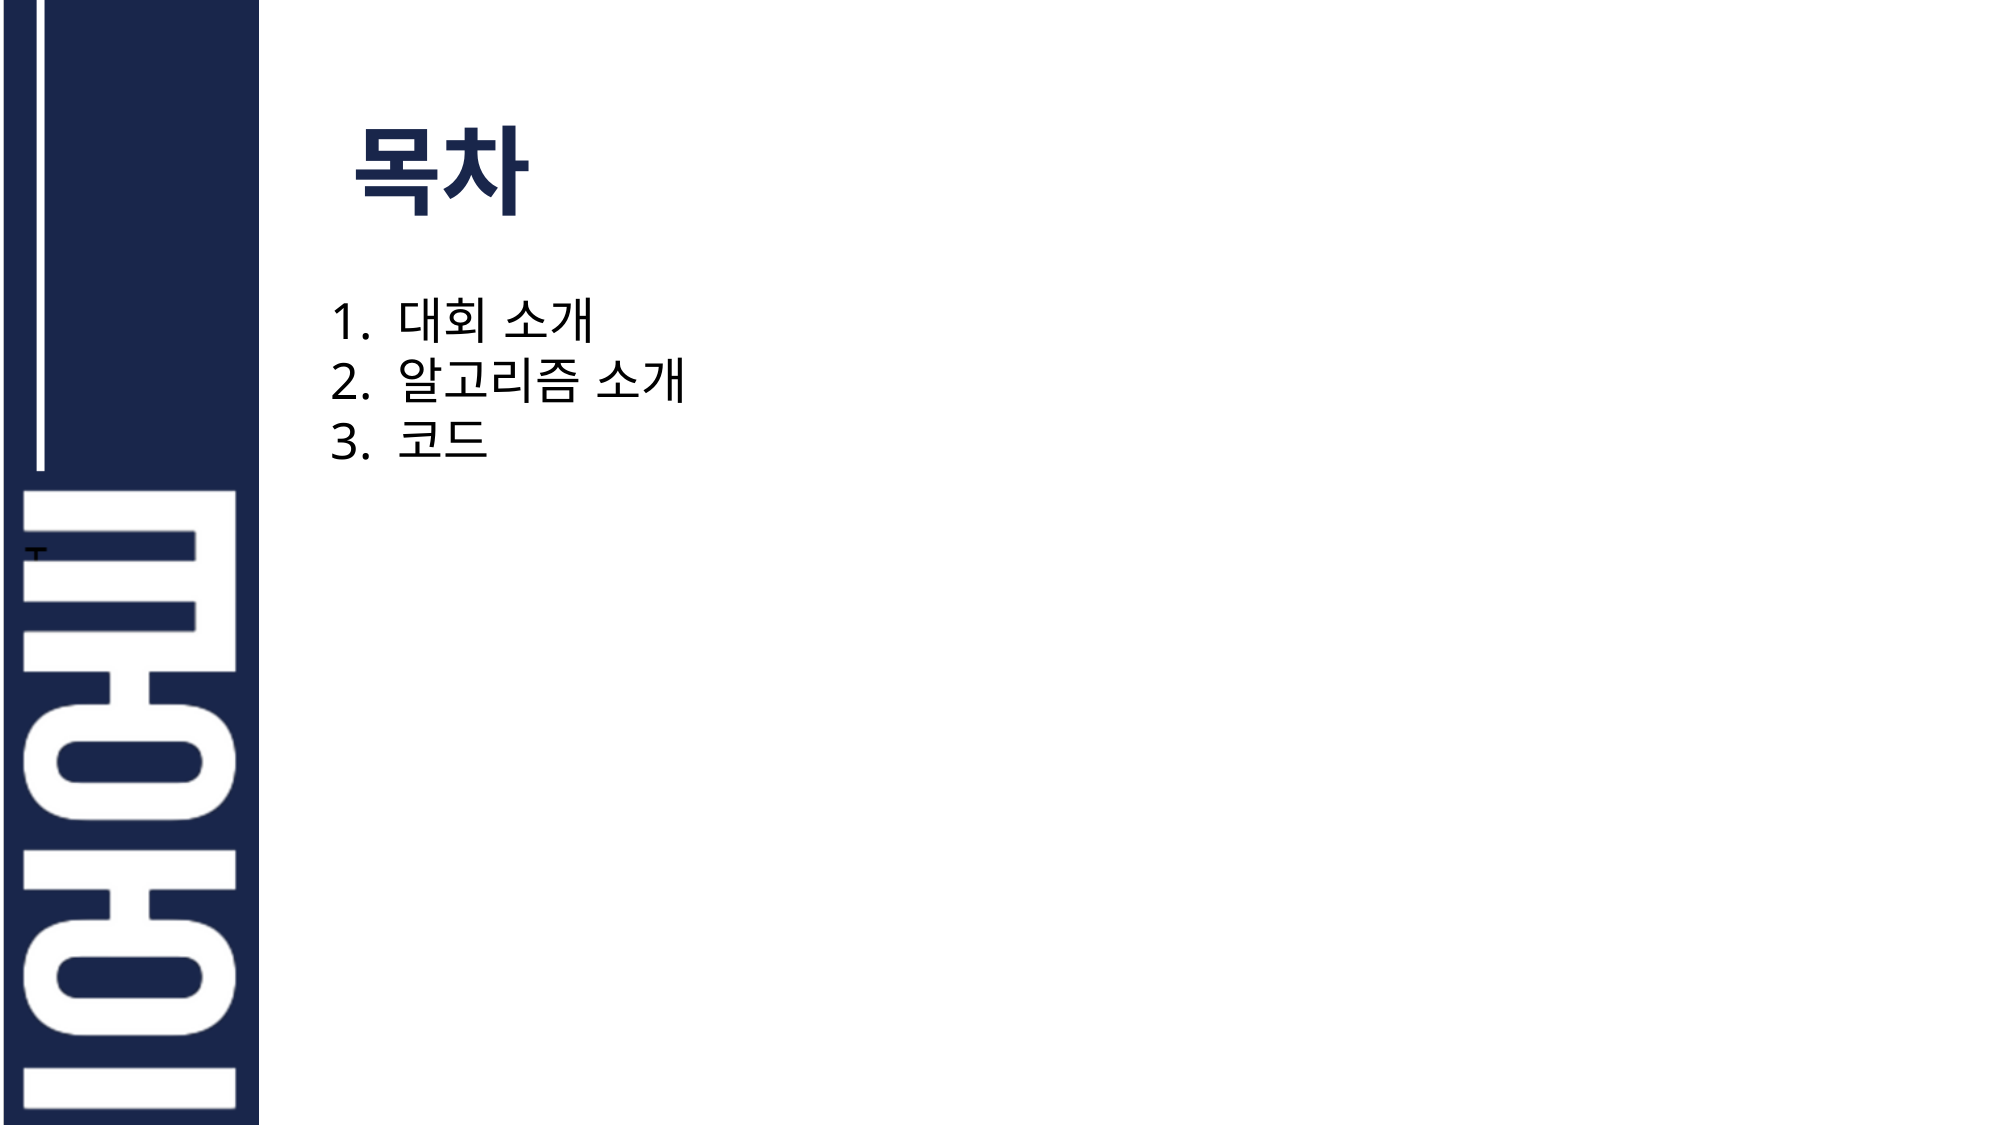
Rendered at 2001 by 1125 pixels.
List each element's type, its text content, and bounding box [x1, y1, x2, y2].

text_box 1. 대회 소개 2. 알고리즘 소개 3. 코드 [315, 282, 1913, 477]
picture [0, 0, 259, 1125]
text_box 목차 [332, 73, 1599, 248]
